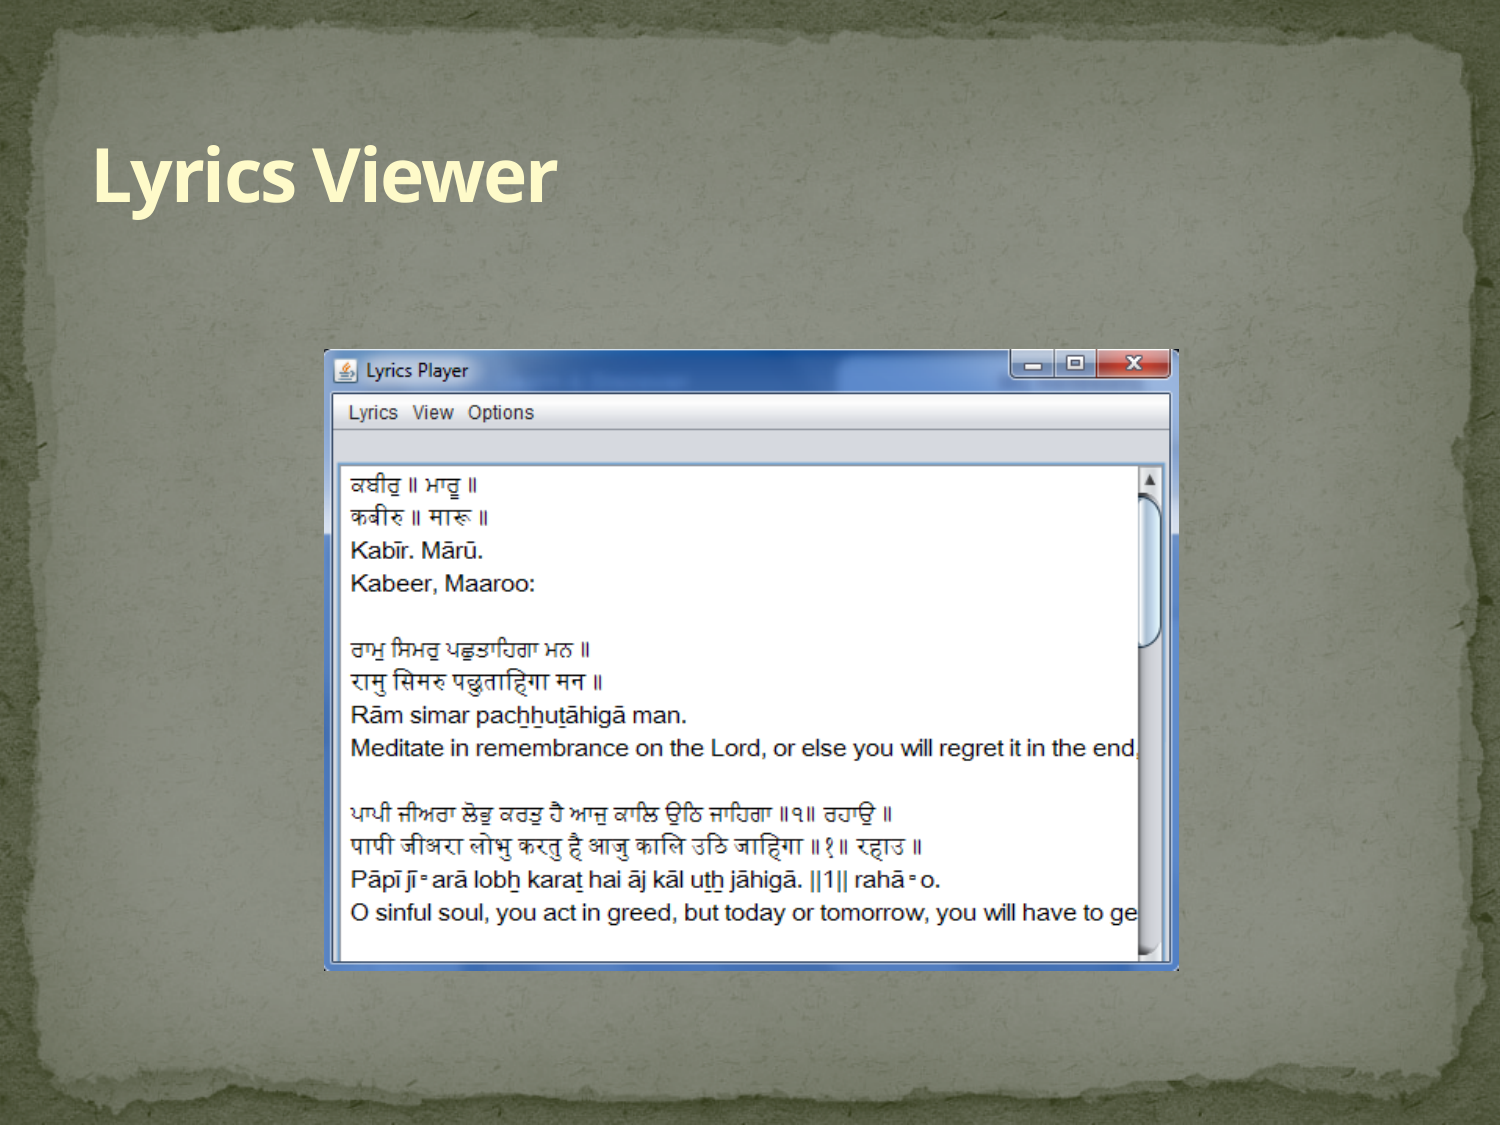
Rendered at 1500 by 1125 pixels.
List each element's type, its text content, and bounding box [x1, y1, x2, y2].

picture [324, 349, 1179, 971]
title Lyrics Viewer [74, 45, 1425, 233]
